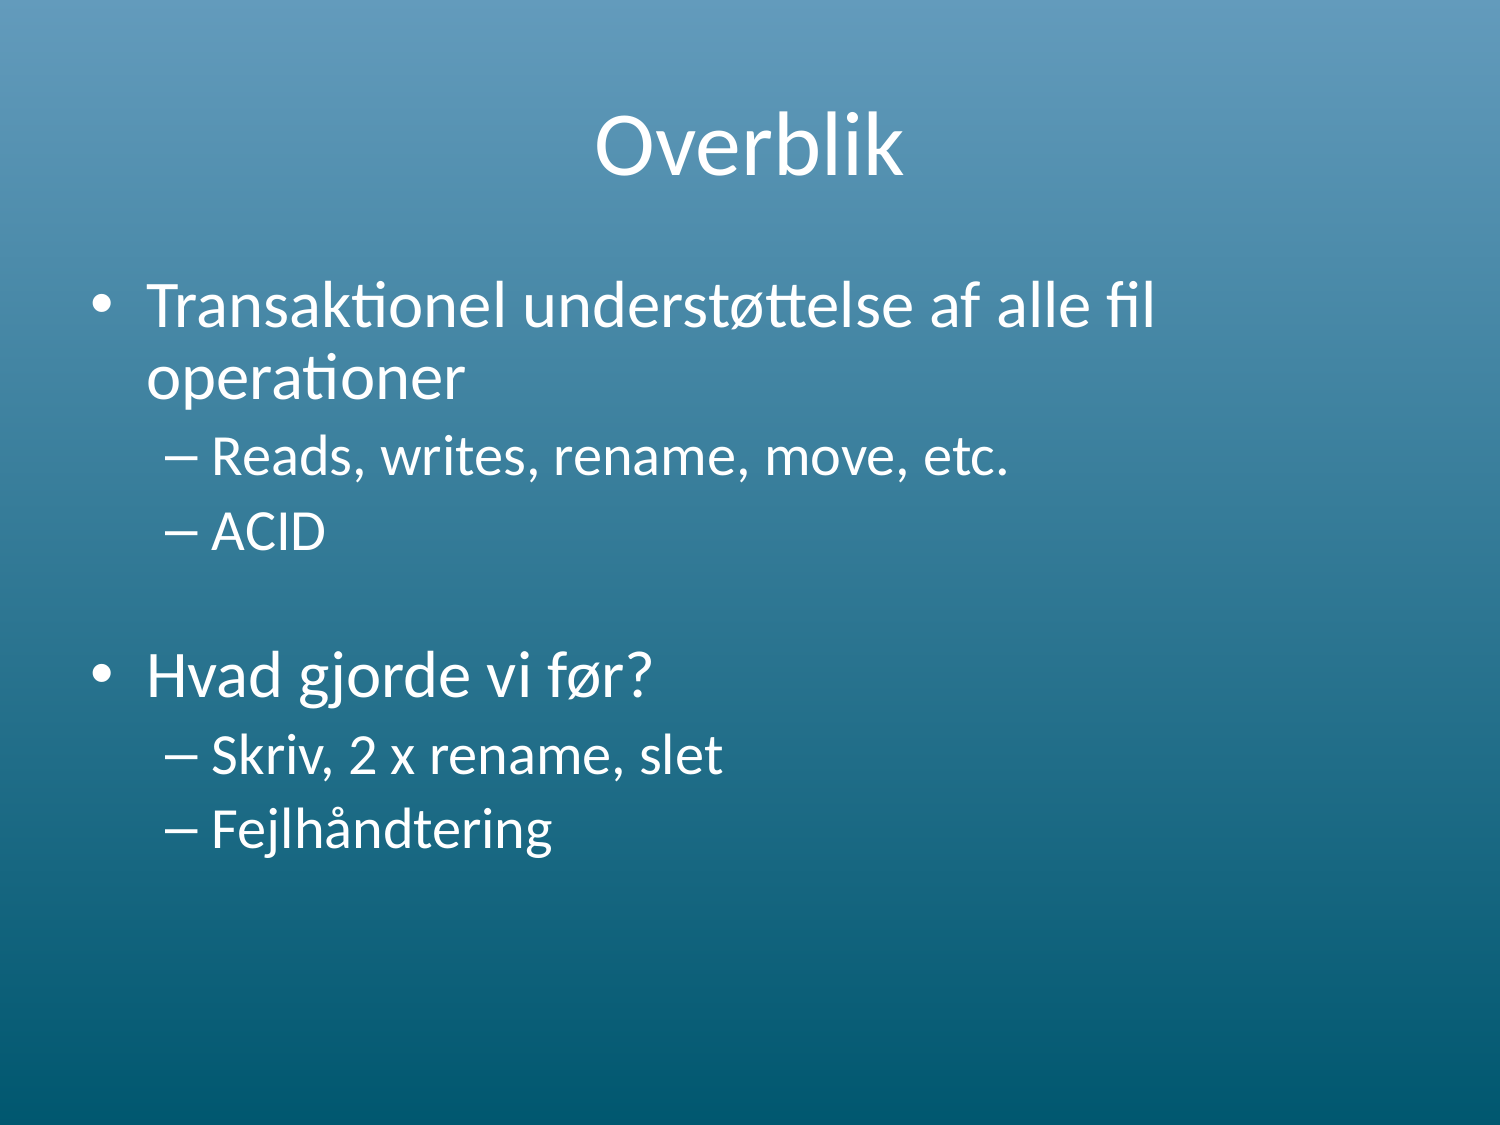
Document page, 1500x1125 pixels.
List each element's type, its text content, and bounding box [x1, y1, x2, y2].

text_box [74, 721, 1425, 809]
list Transaktionel understøttelse af alle fil operationer Reads, writes, rename, move, etc. ACID Hvad gjorde vi før? Skriv, 2 x rename, slet Fejlhåndtering [74, 262, 1426, 351]
title Overblik [74, 44, 1426, 233]
